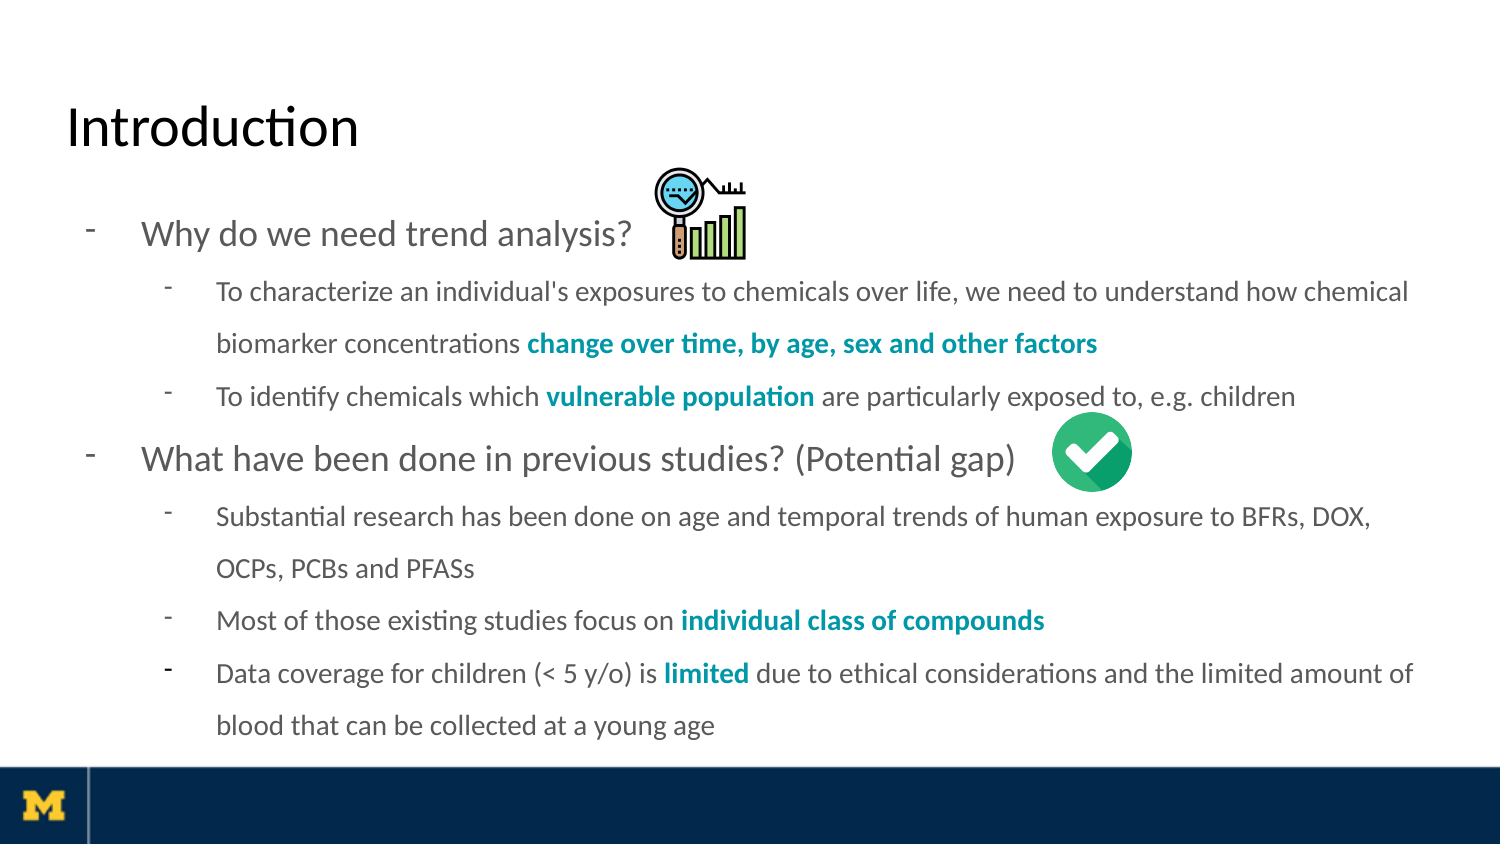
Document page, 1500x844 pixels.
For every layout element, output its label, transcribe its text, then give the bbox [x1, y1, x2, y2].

title Introduction [51, 72, 1449, 167]
picture [0, 0, 1500, 844]
list Why do we need trend analysis? To characterize an individual's exposures to chemicals over life, we need to understand how chemical biomarker concentrations change over time, by age, sex and other factors To identify chemicals which vulnerable population are particularly exposed to, e.g. children What have been done in previous studies? (Potential gap) Substantial research has been done on age and temporal trends of human exposure to BFRs, DOX, OCPs, PCBs and PFASs Most of those existing studies focus on individual class of compounds Data coverage for children (< 5 y/o) is limited due to ethical considerations and the limited amount of blood that can be collected at a young age [51, 171, 1449, 733]
